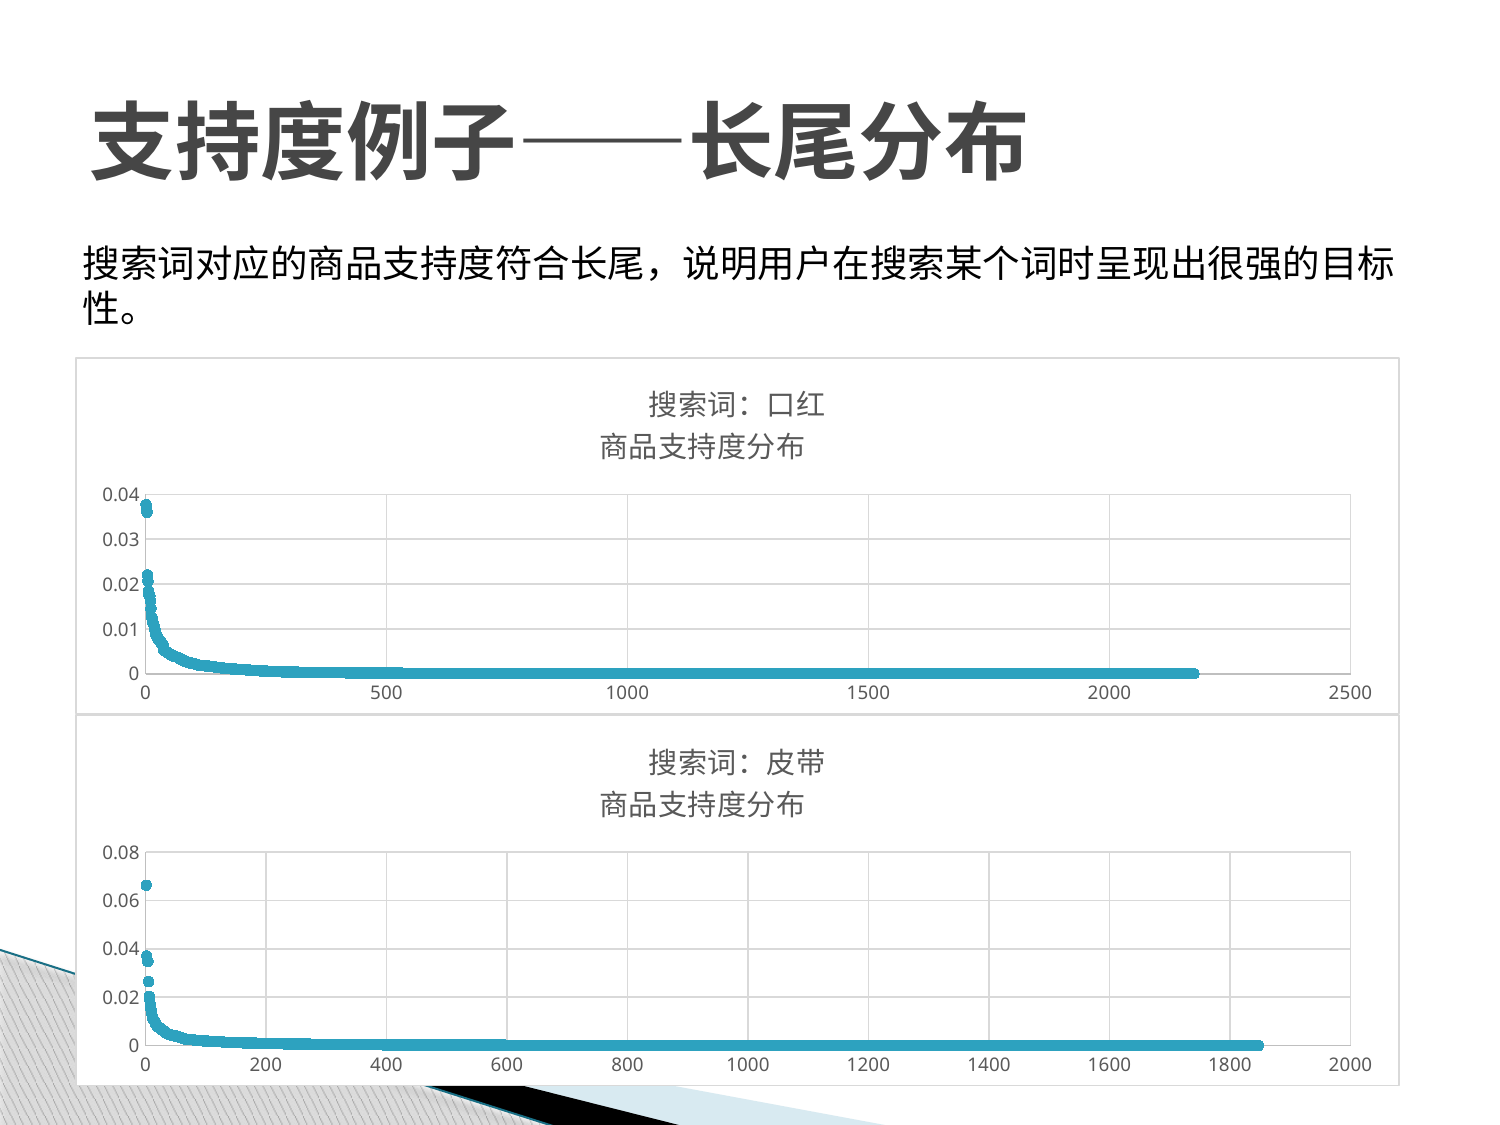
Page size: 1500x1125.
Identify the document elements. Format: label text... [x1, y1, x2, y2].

chart [74, 356, 1400, 1087]
text_box 搜索词对应的商品支持度符合长尾，说明用户在搜索某个词时呈现出很强的目标性。 [68, 232, 1432, 338]
title 支持度例子——长尾分布 [75, 45, 1425, 232]
